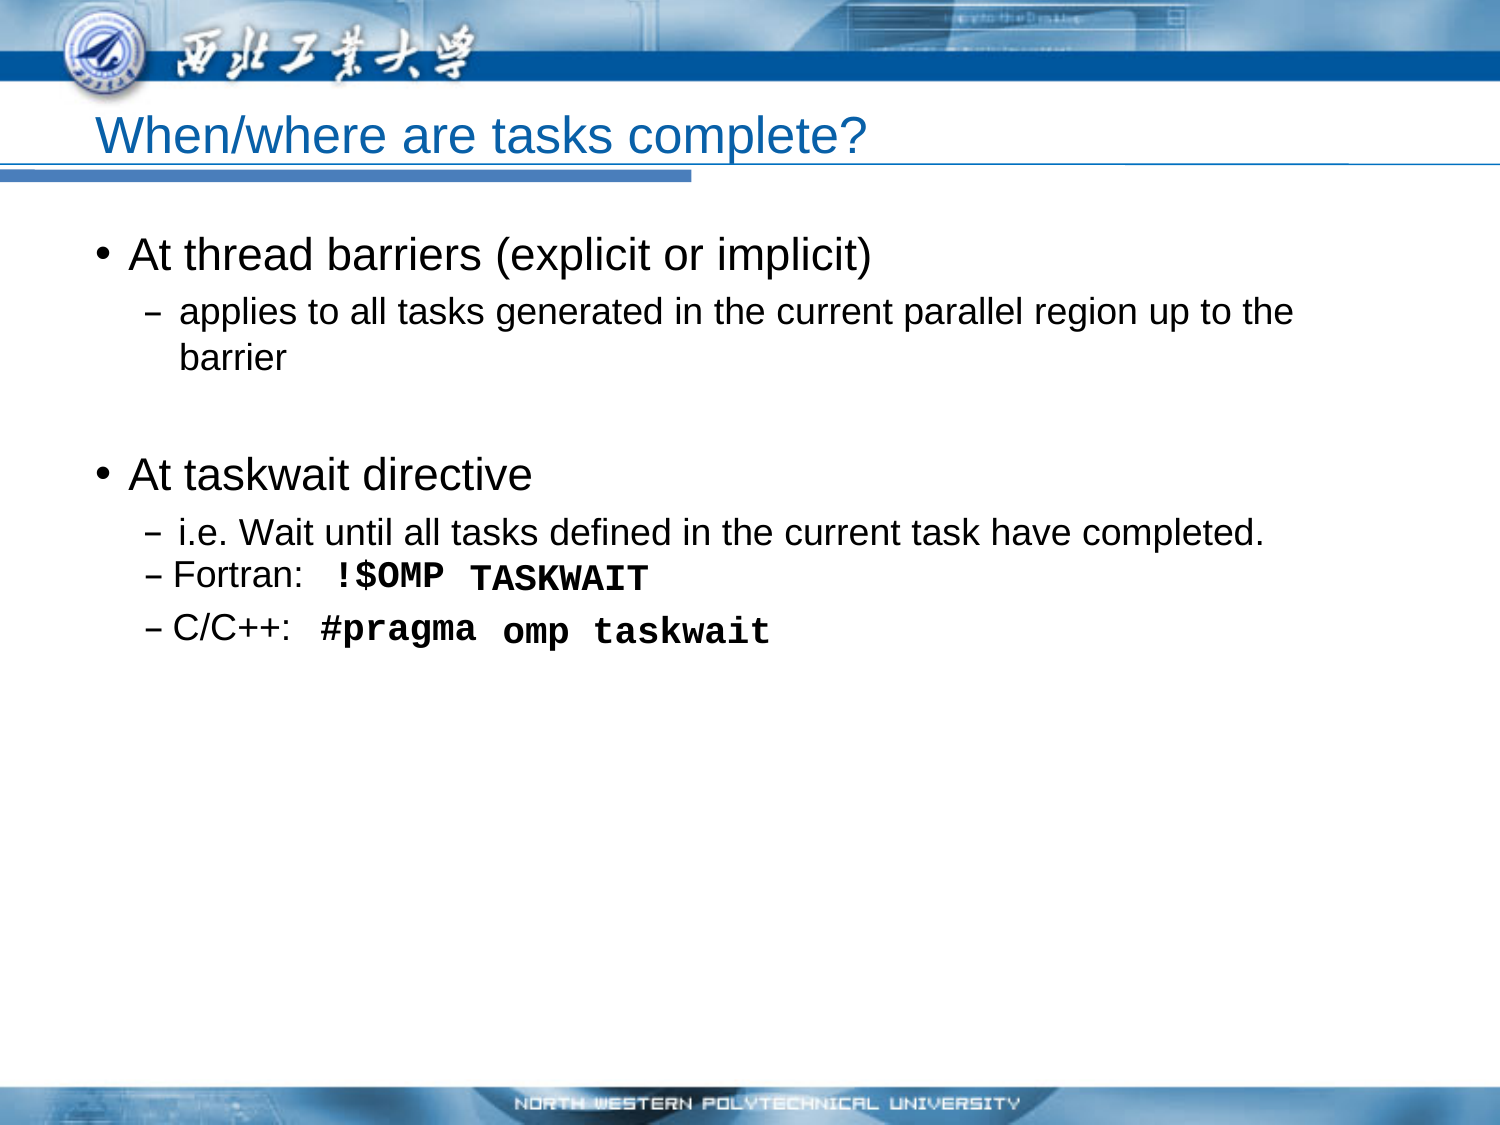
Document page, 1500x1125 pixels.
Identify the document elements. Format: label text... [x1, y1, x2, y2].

picture [0, 165, 1500, 1125]
text_box When/where are tasks complete? [93, 101, 884, 165]
text_box omp taskwait [500, 606, 778, 652]
text_box At thread barriers (explicit or implicit) applies to all tasks generated in the current parallel region up to the barrier At taskwait directive i.e. Wait until all tasks defined in the current task have completed. [93, 224, 1311, 553]
text_box – C/C++: #pragma [142, 603, 482, 649]
text_box – Fortran: !$OMP [142, 549, 449, 595]
text_box TASKWAIT [467, 553, 654, 599]
picture [0, 0, 1500, 163]
